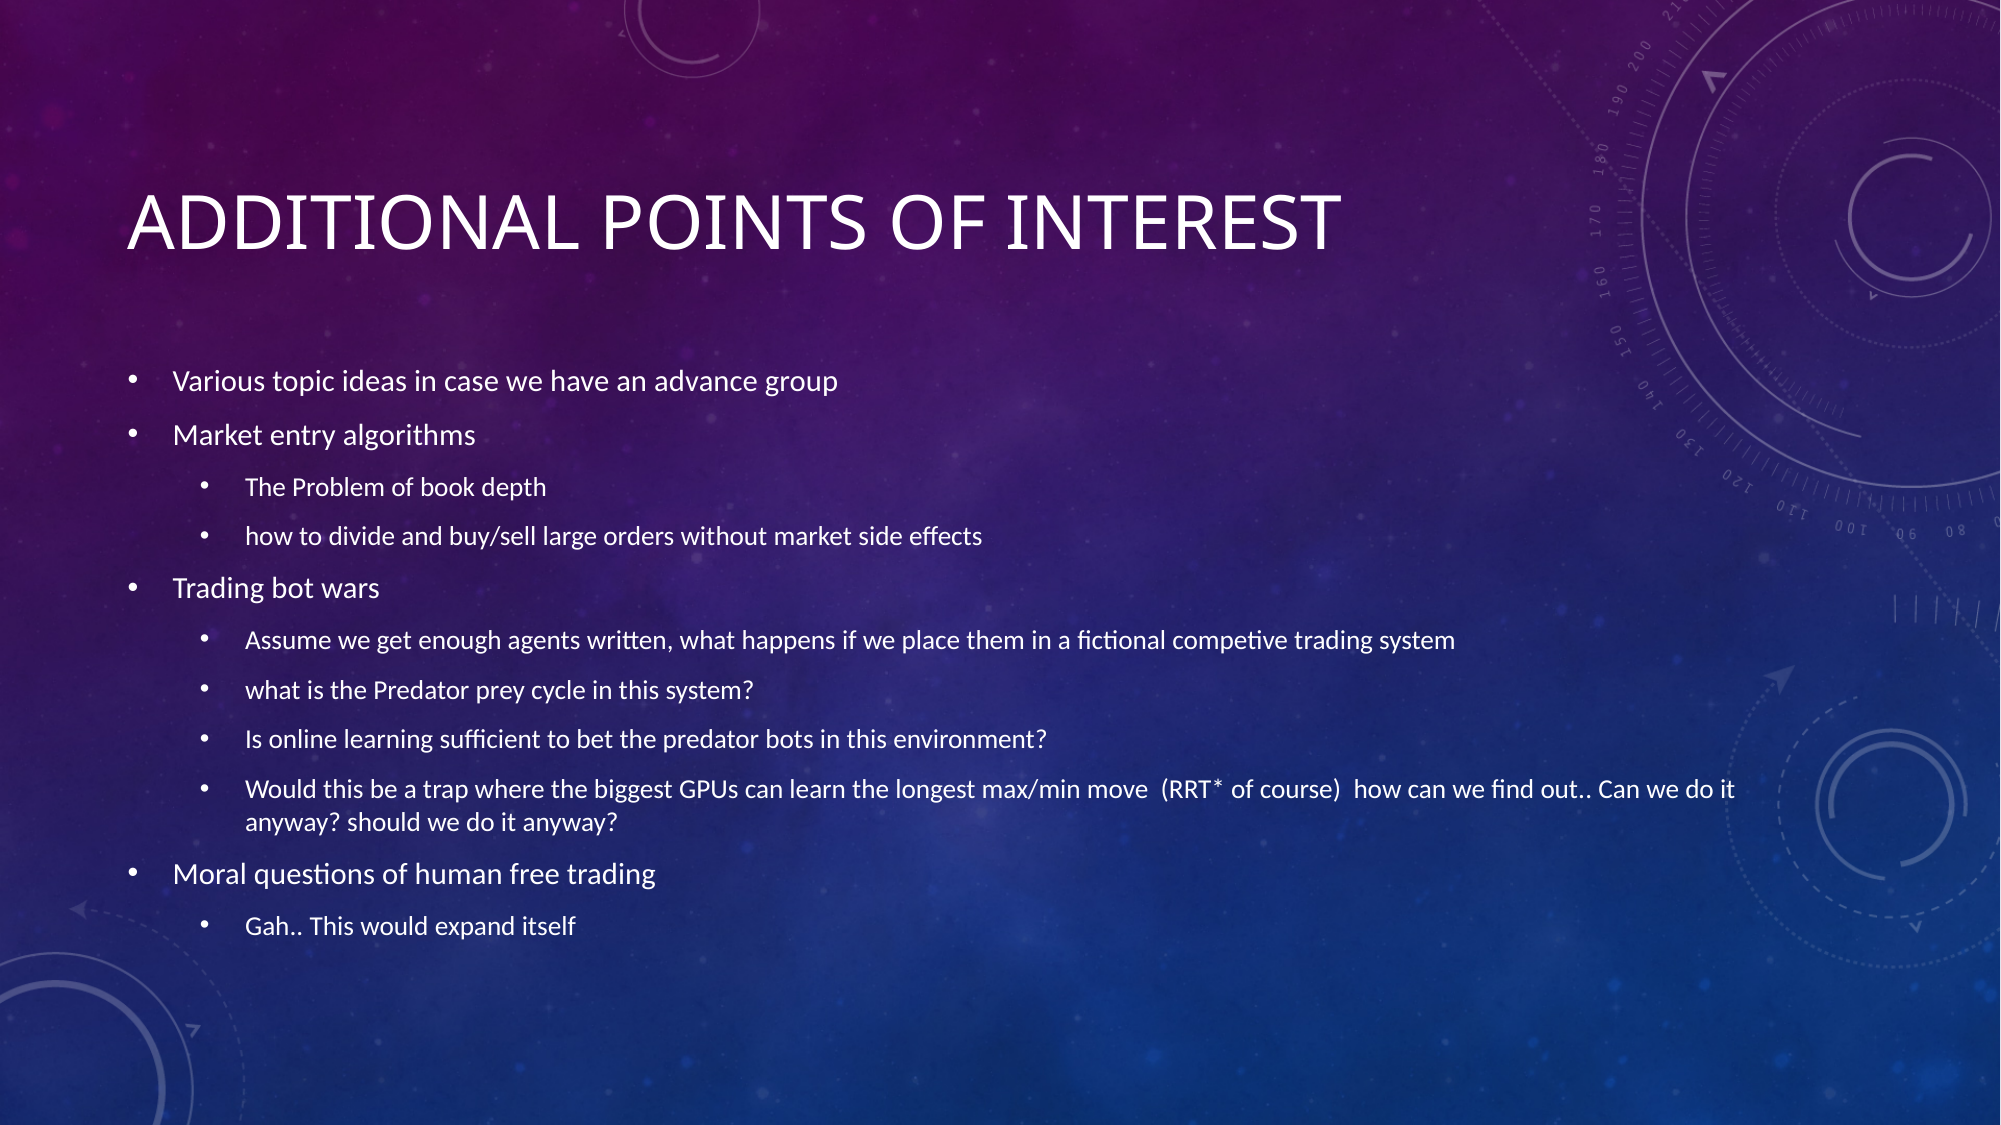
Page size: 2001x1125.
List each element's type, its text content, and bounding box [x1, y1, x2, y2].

list Various topic ideas in case we have an advance group Market entry algorithms The Problem of book depth how to divide and buy/sell large orders without market side effects Trading bot wars Assume we get enough agents written, what happens if we place them in a fictional competive trading system what is the Predator prey cycle in this system? Is online learning sufficient to bet the predator bots in this environment? Would this be a trap where the biggest GPUs can learn the longest max/min move (RRT* of course) how can we find out.. Can we do it anyway? should we do it anyway? Moral questions of human free trading Gah.. This would expand itself [112, 351, 1775, 950]
picture [0, 0, 2001, 1125]
title Additional points of interest [112, 99, 1775, 339]
